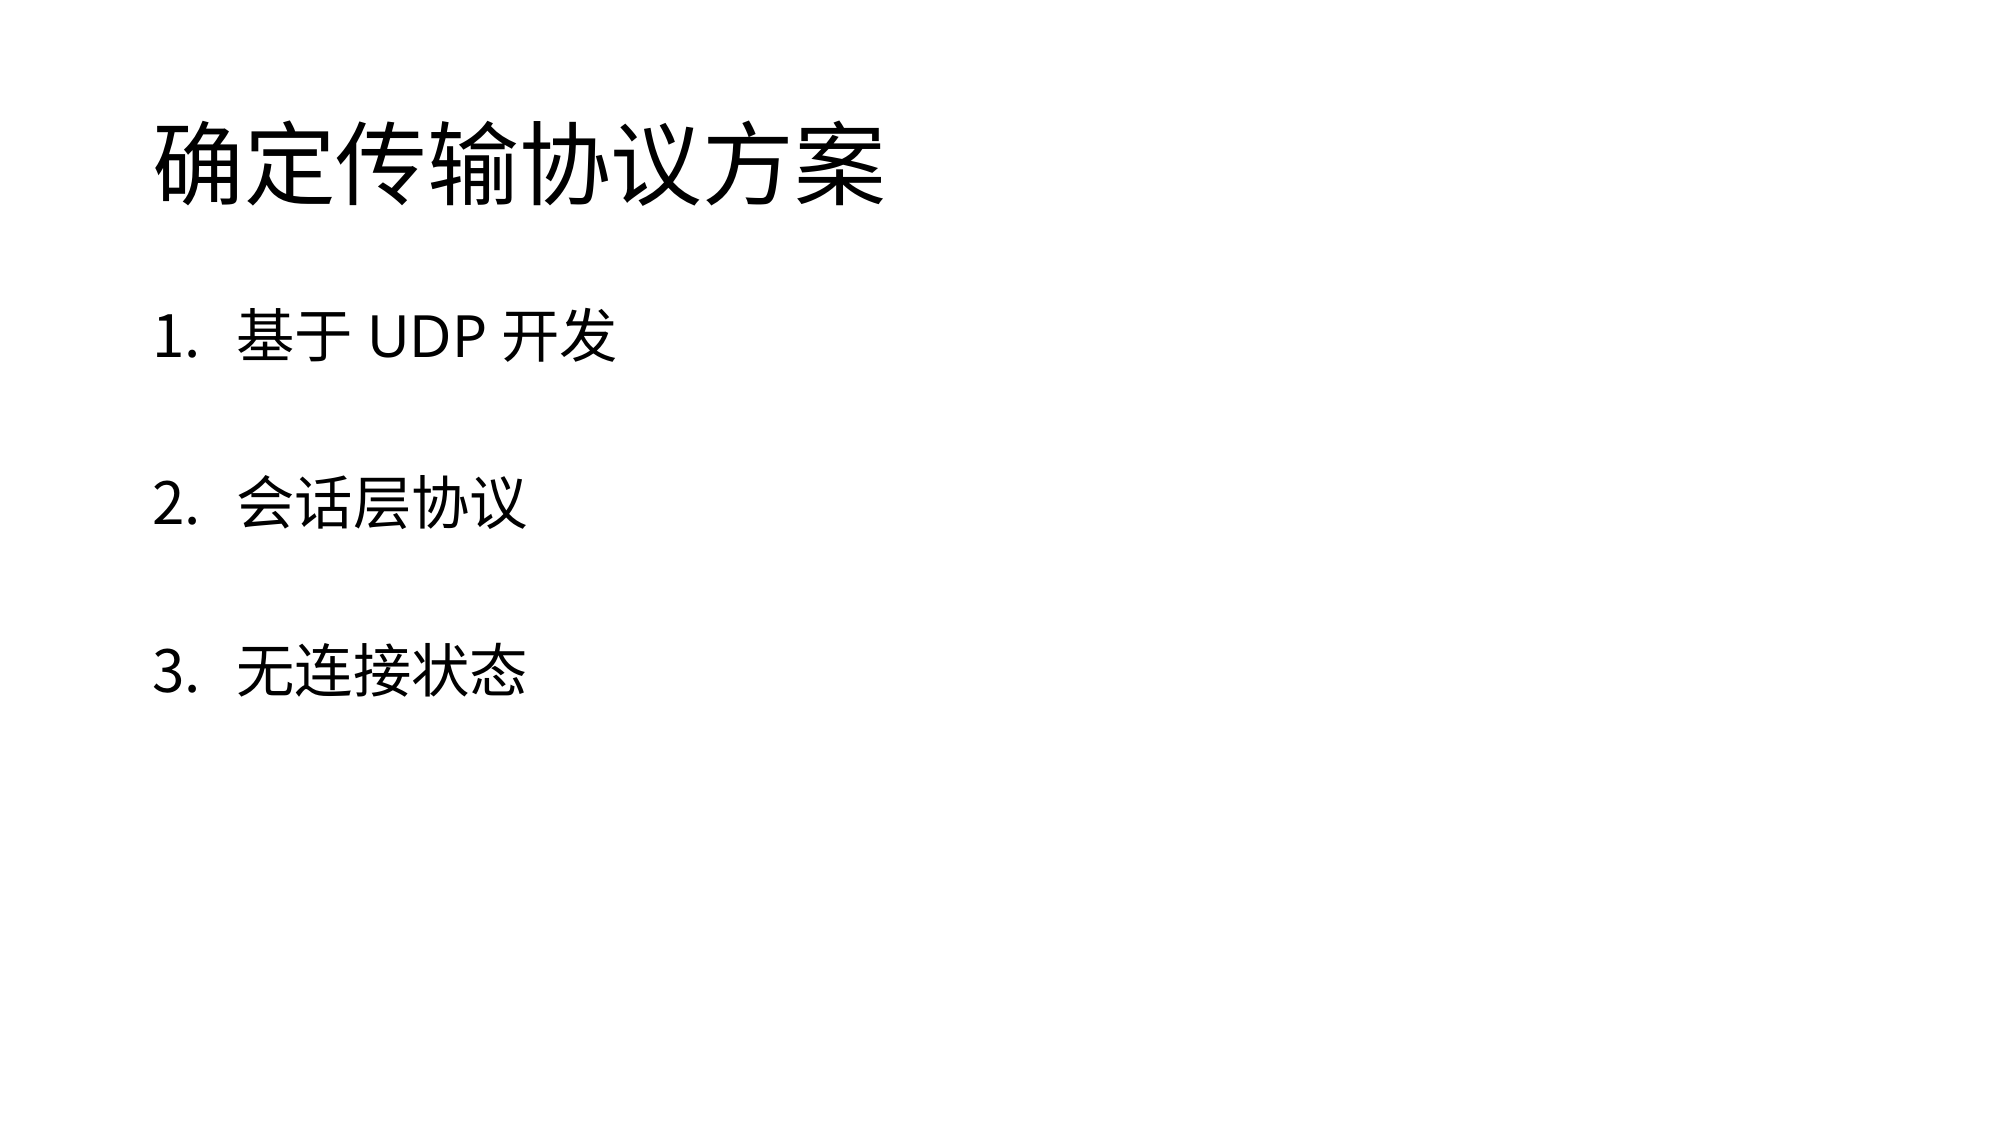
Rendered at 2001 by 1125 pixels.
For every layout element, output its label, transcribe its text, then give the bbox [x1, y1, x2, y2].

list 基于UDP开发 会话层协议 无连接状态 [137, 299, 1863, 1014]
title 确定传输协议方案 [137, 59, 1863, 278]
